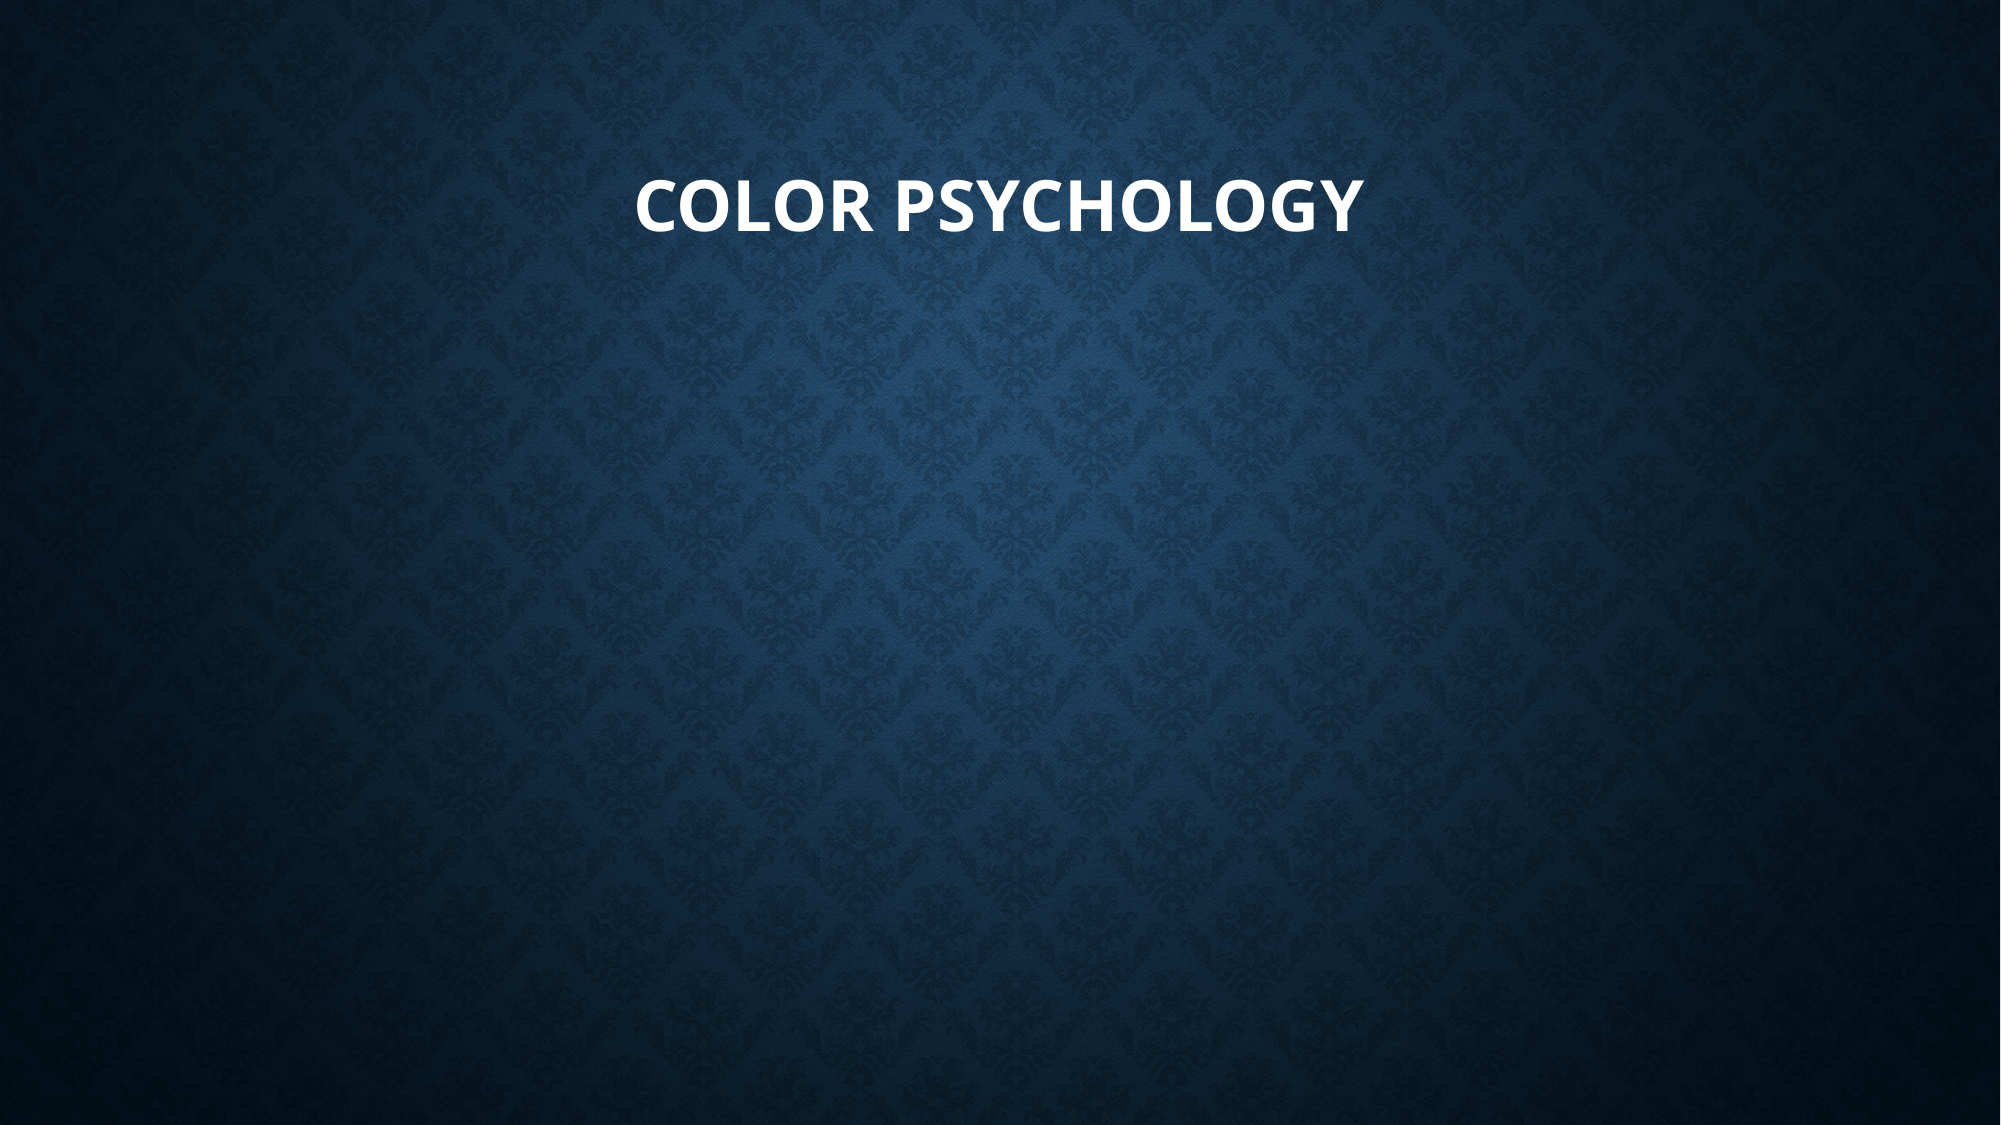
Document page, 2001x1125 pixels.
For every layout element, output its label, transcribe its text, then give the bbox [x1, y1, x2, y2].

title Color psychology [149, 99, 1849, 318]
